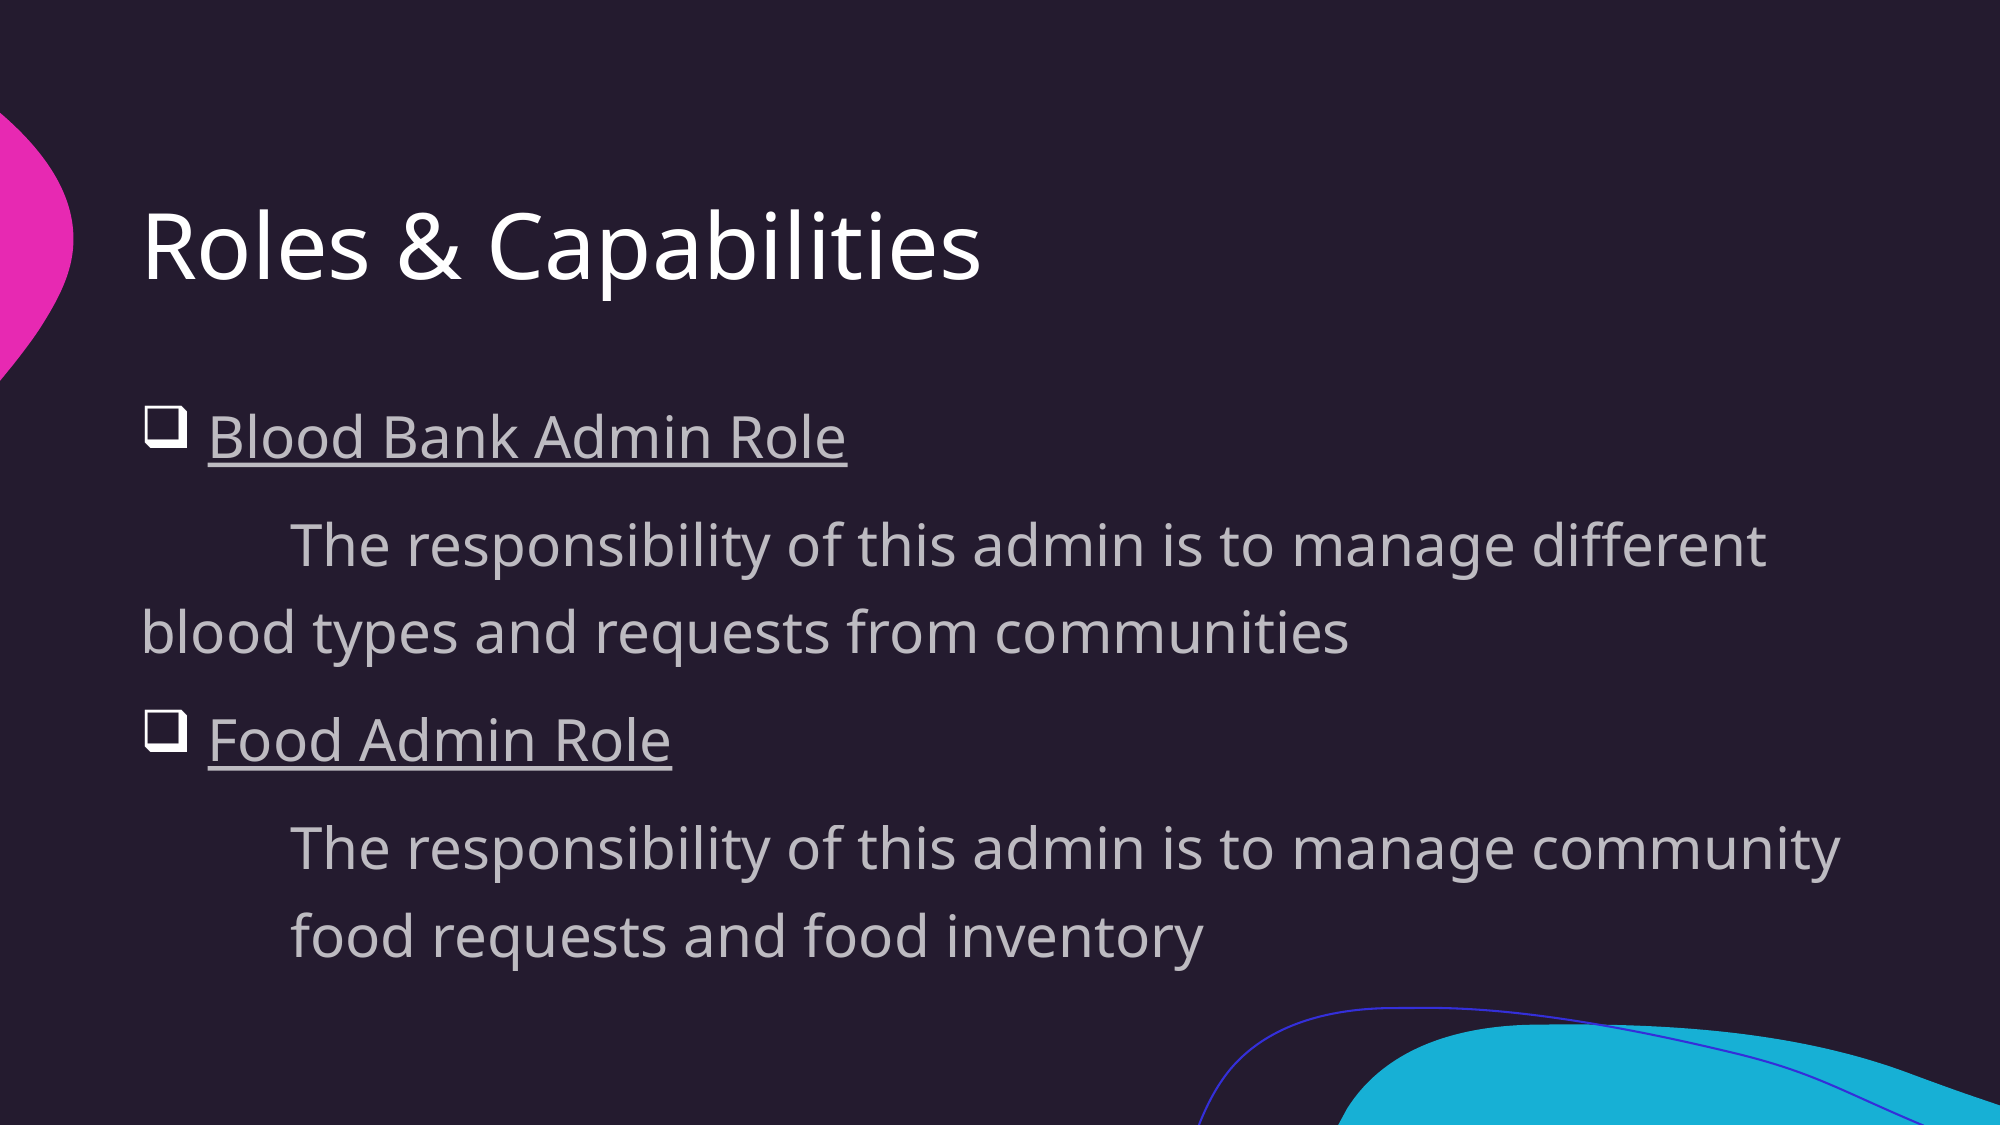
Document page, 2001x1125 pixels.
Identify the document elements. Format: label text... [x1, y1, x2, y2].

title Roles & Capabilities [125, 125, 1875, 375]
list Blood Bank Admin Role The responsibility of this admin is to manage different blood types and requests from communities Food Admin Role The responsibility of this admin is to manage community food requests and food inventory [125, 375, 1875, 1002]
